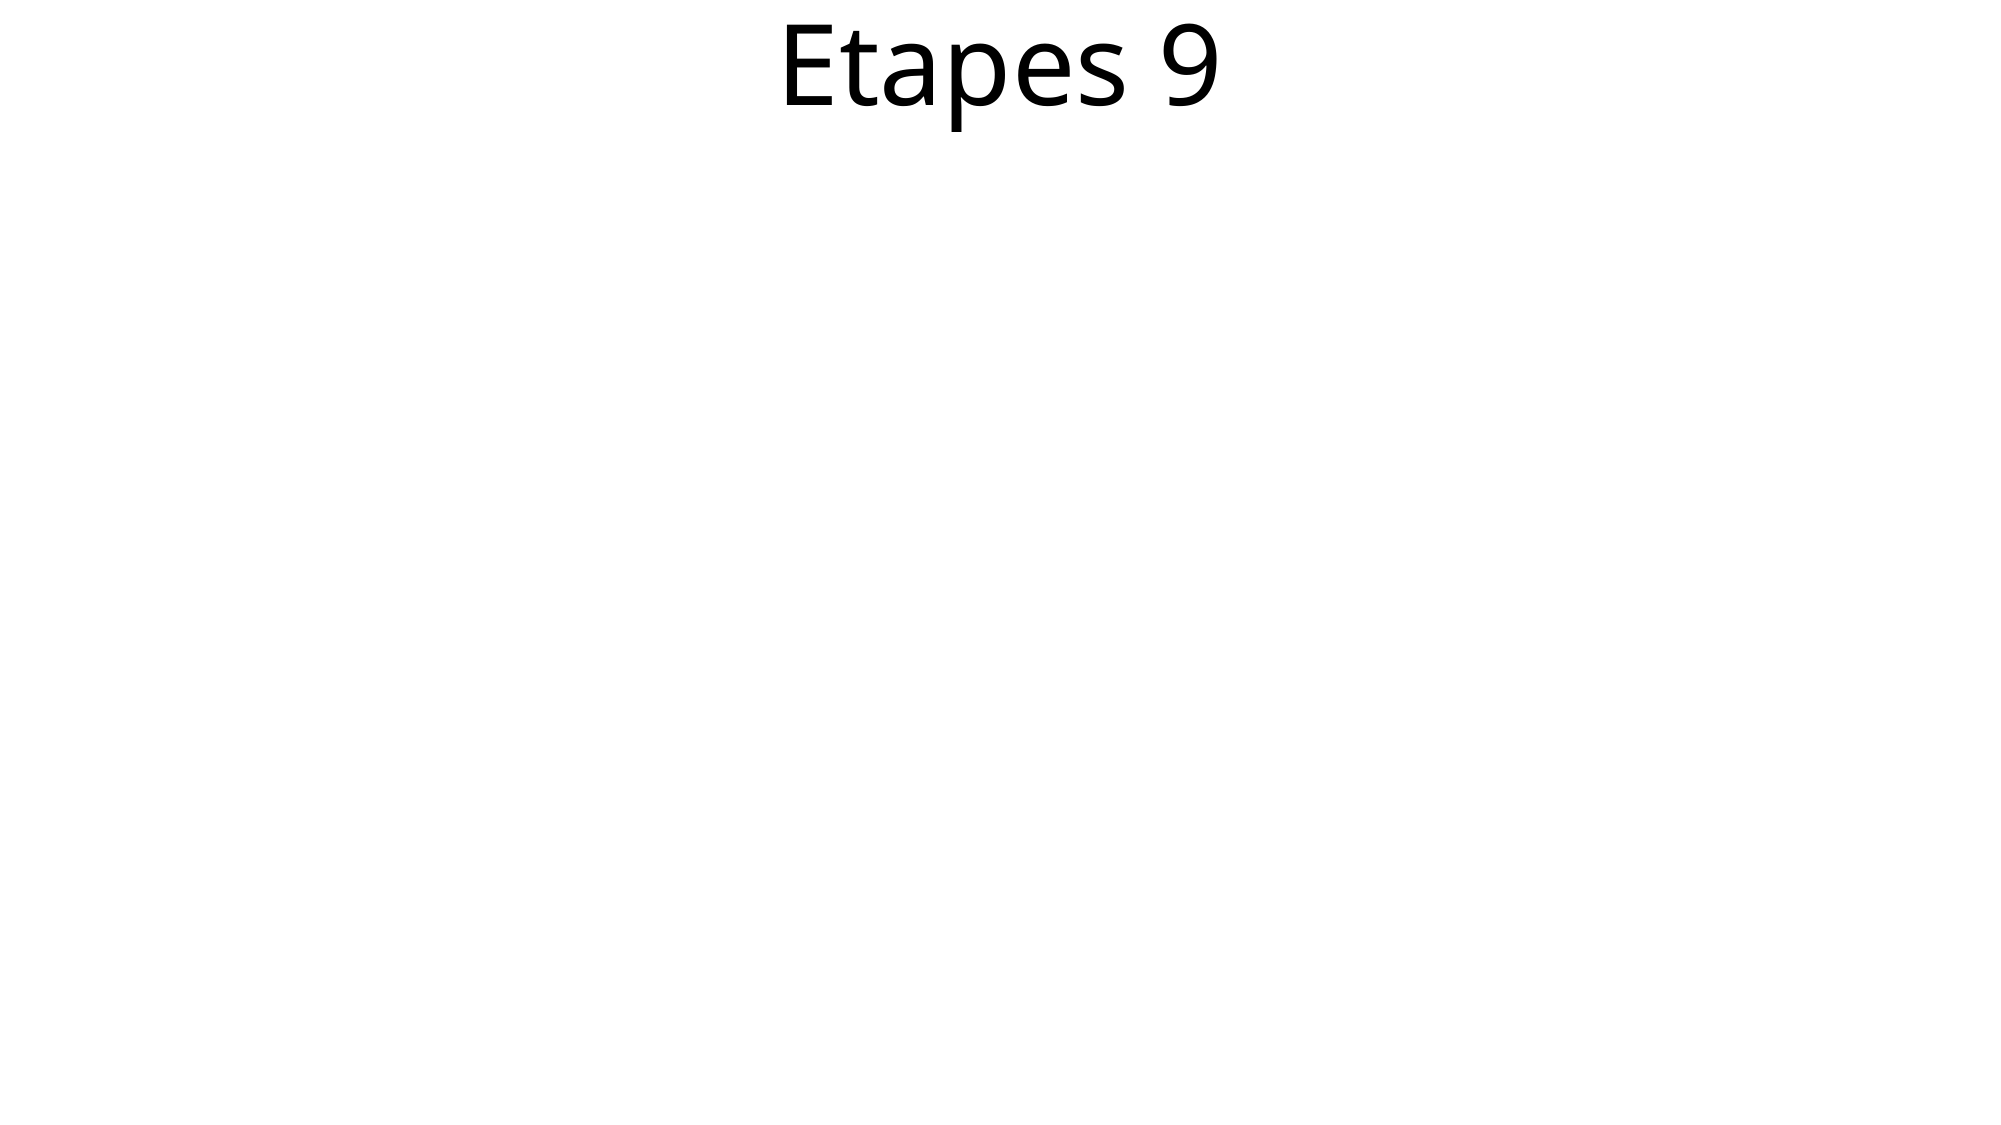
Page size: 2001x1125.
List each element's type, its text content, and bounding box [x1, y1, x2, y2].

title Etapes 9 [249, 0, 1750, 138]
